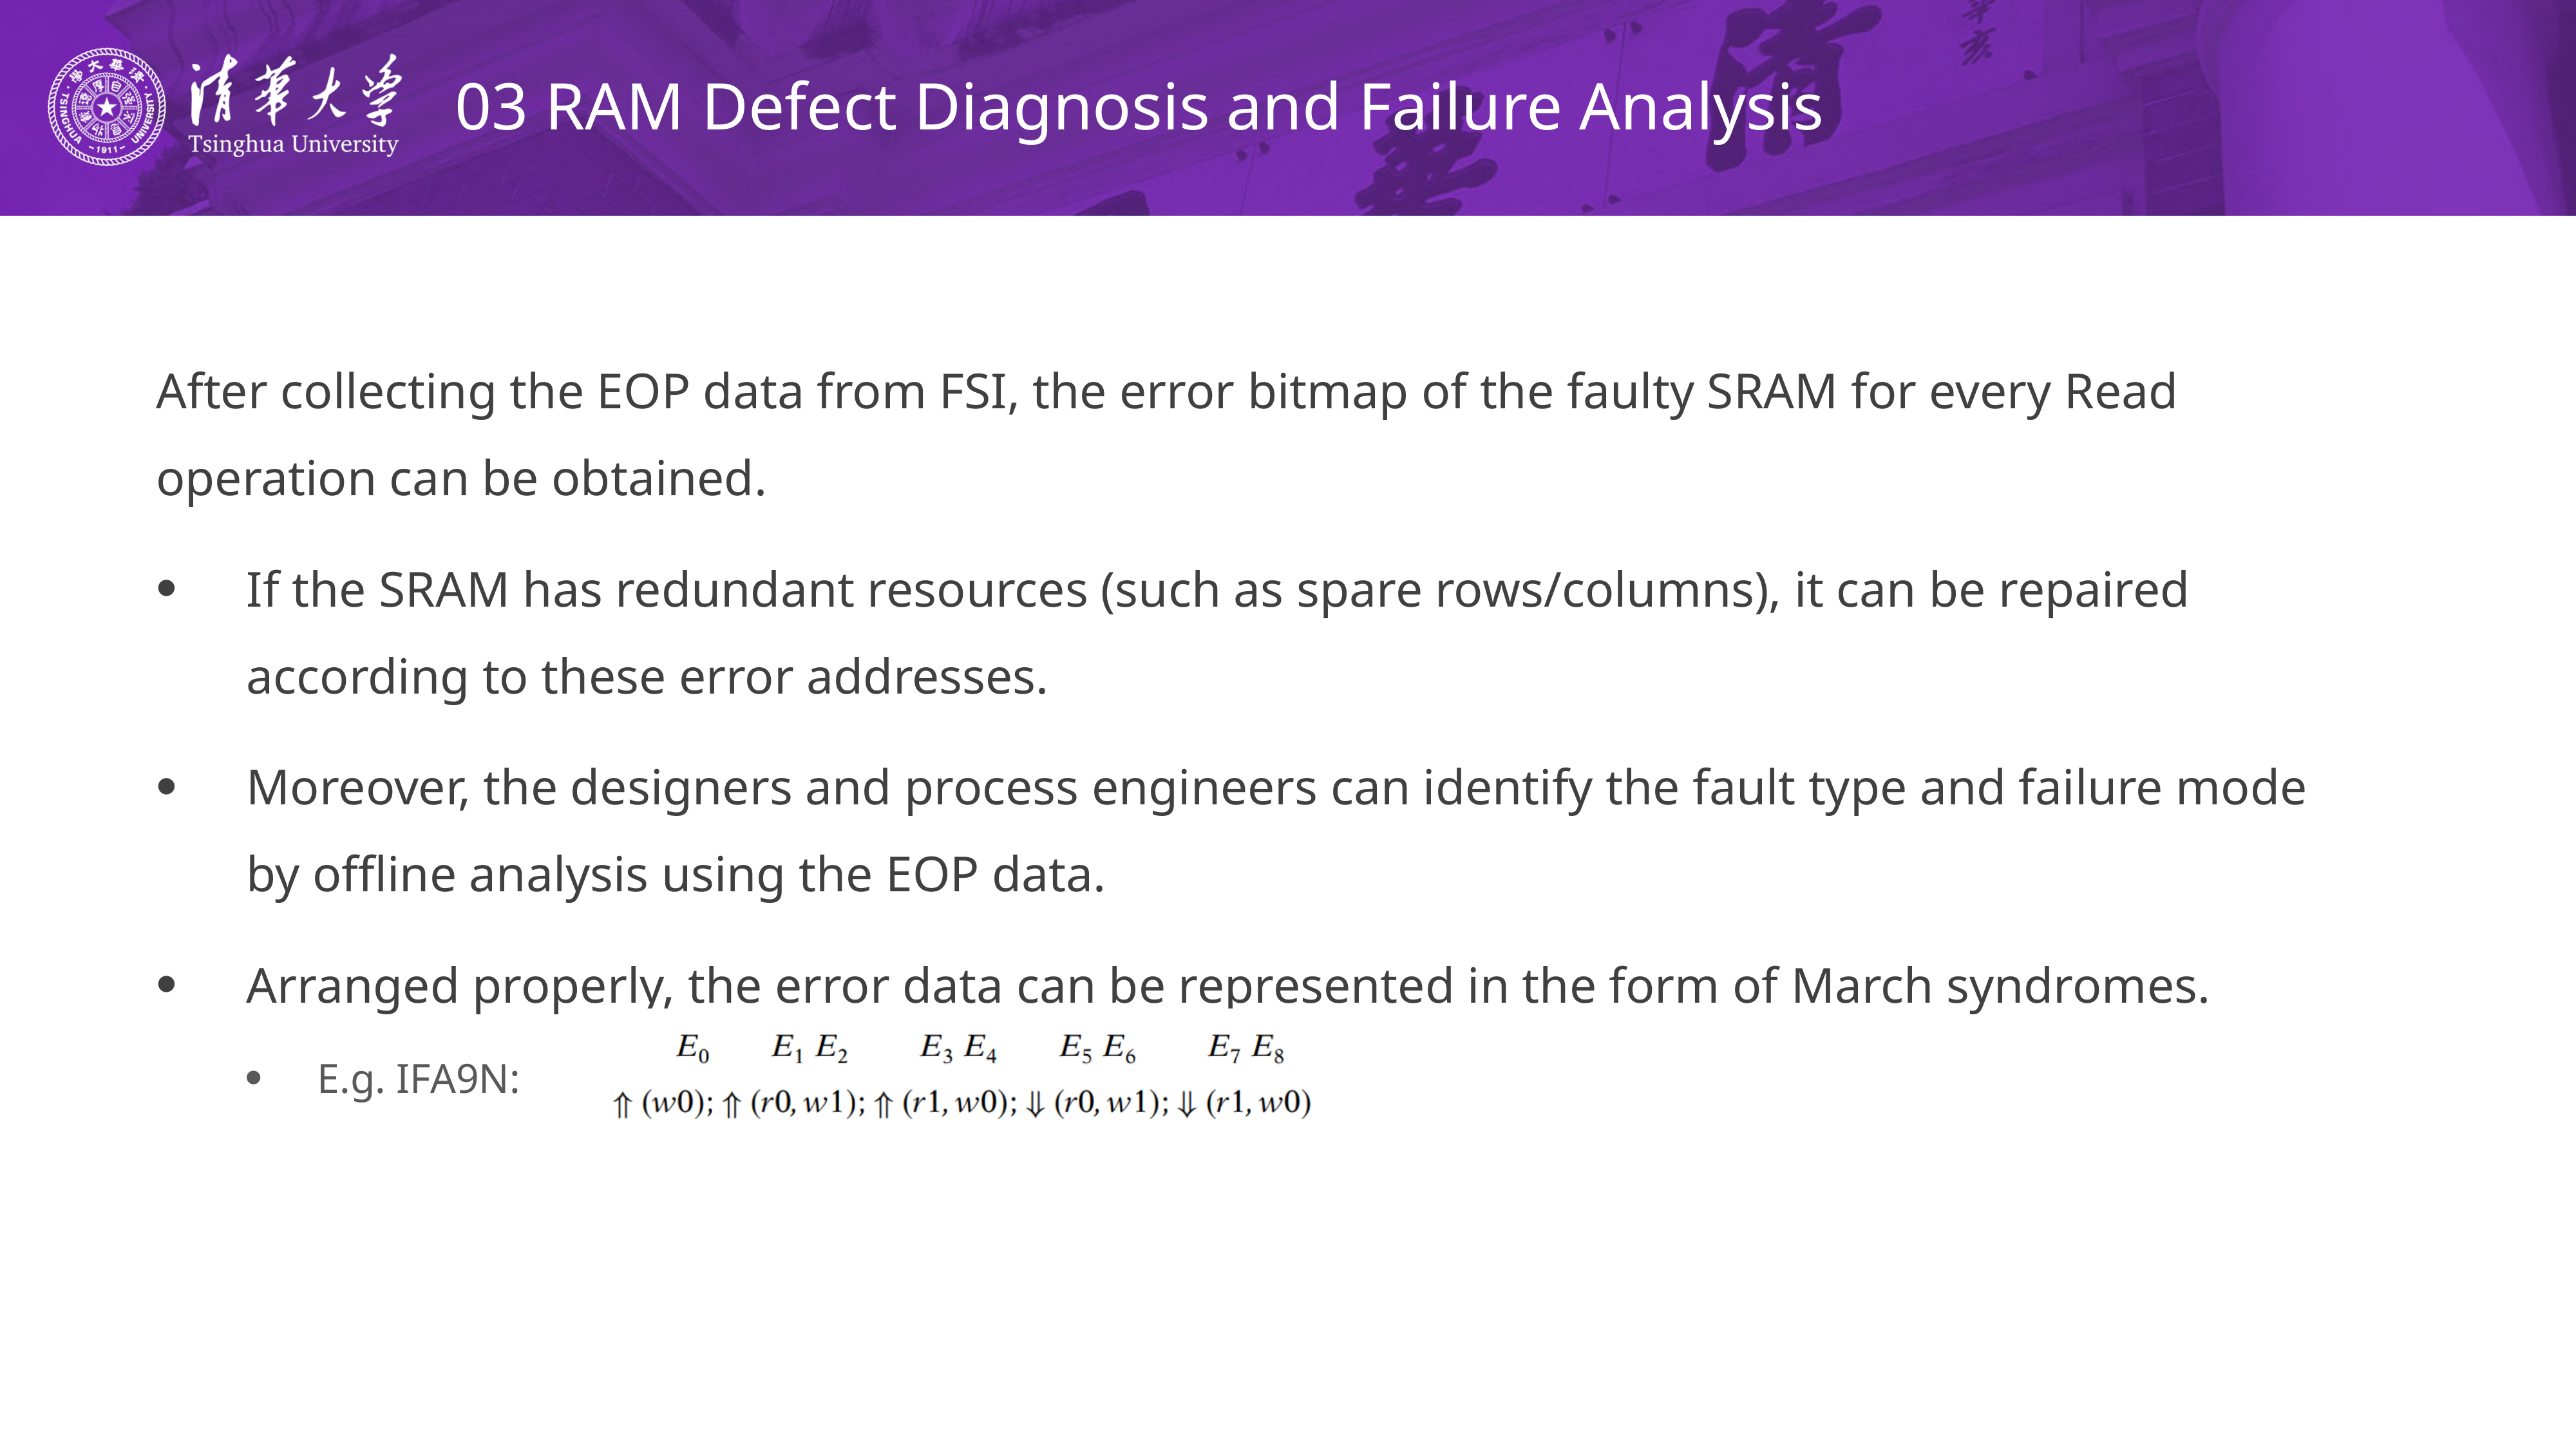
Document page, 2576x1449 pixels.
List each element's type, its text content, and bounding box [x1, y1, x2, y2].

picture [0, 0, 2576, 216]
title 03 RAM Defect Diagnosis and Failure Analysis [449, 41, 2389, 166]
picture [580, 1009, 1385, 1150]
text_box After collecting the EOP data from FSI, the error bitmap of the faulty SRAM for every Read operation can be obtained. If the SRAM has redundant resources (such as spare rows/columns), it can be repaired according to these error addresses. Moreover, the designers and process engineers can identify the fault type and failure mode by offline analysis using the EOP data. Arranged properly, the error data can be represented in the form of March syndromes. E.g. IFA9N: [146, 327, 2366, 1401]
